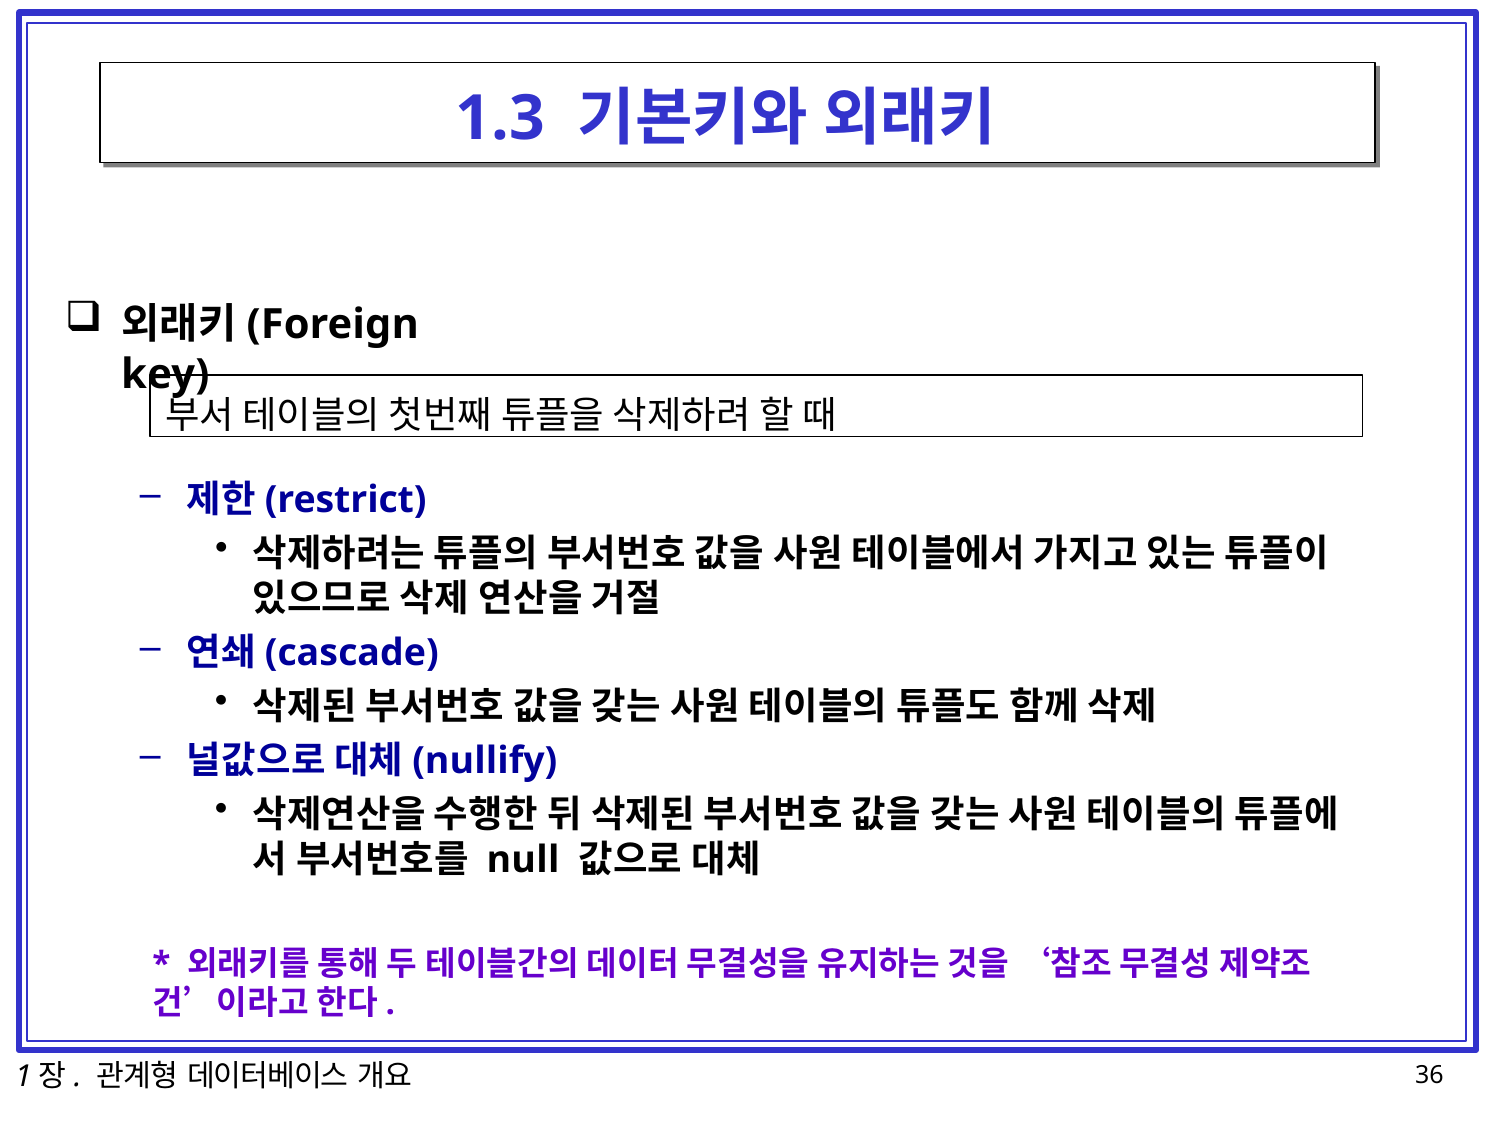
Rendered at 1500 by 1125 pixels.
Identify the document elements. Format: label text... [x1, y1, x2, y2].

slide_number 36 [1408, 1064, 1453, 1125]
footer 1장. 관계형 데이터베이스 개요 [12, 1058, 425, 1125]
text_box 부서 테이블의 첫번째 튜플을 삭제하려 할 때 [149, 375, 1363, 437]
text_box 외래키(Foreign key) [62, 294, 500, 397]
title 1.3 기본키와 외래키 [100, 74, 1375, 265]
text_box 제한(restrict) 삭제하려는 튜플의 부서번호 값을 사원 테이블에서 가지고 있는 튜플이 있으므로 삭제 연산을 거절 연쇄(cascade) 삭제된 부서번호 값을 갖는 사원 테이블의 튜플도 함께 삭제 널값으로 대체(nullify) 삭제연산을 수행한 뒤 삭제된 부서번호 값을 갖는 사원 테이블의 튜플에 서 부서번호를 null 값으로 대체 * 외래키를 통해 두 테이블간의 데이터 무결성을 유지하는 것을 ‘참조 무결성 제약조 건’이라고 한다. [137, 464, 1432, 1022]
